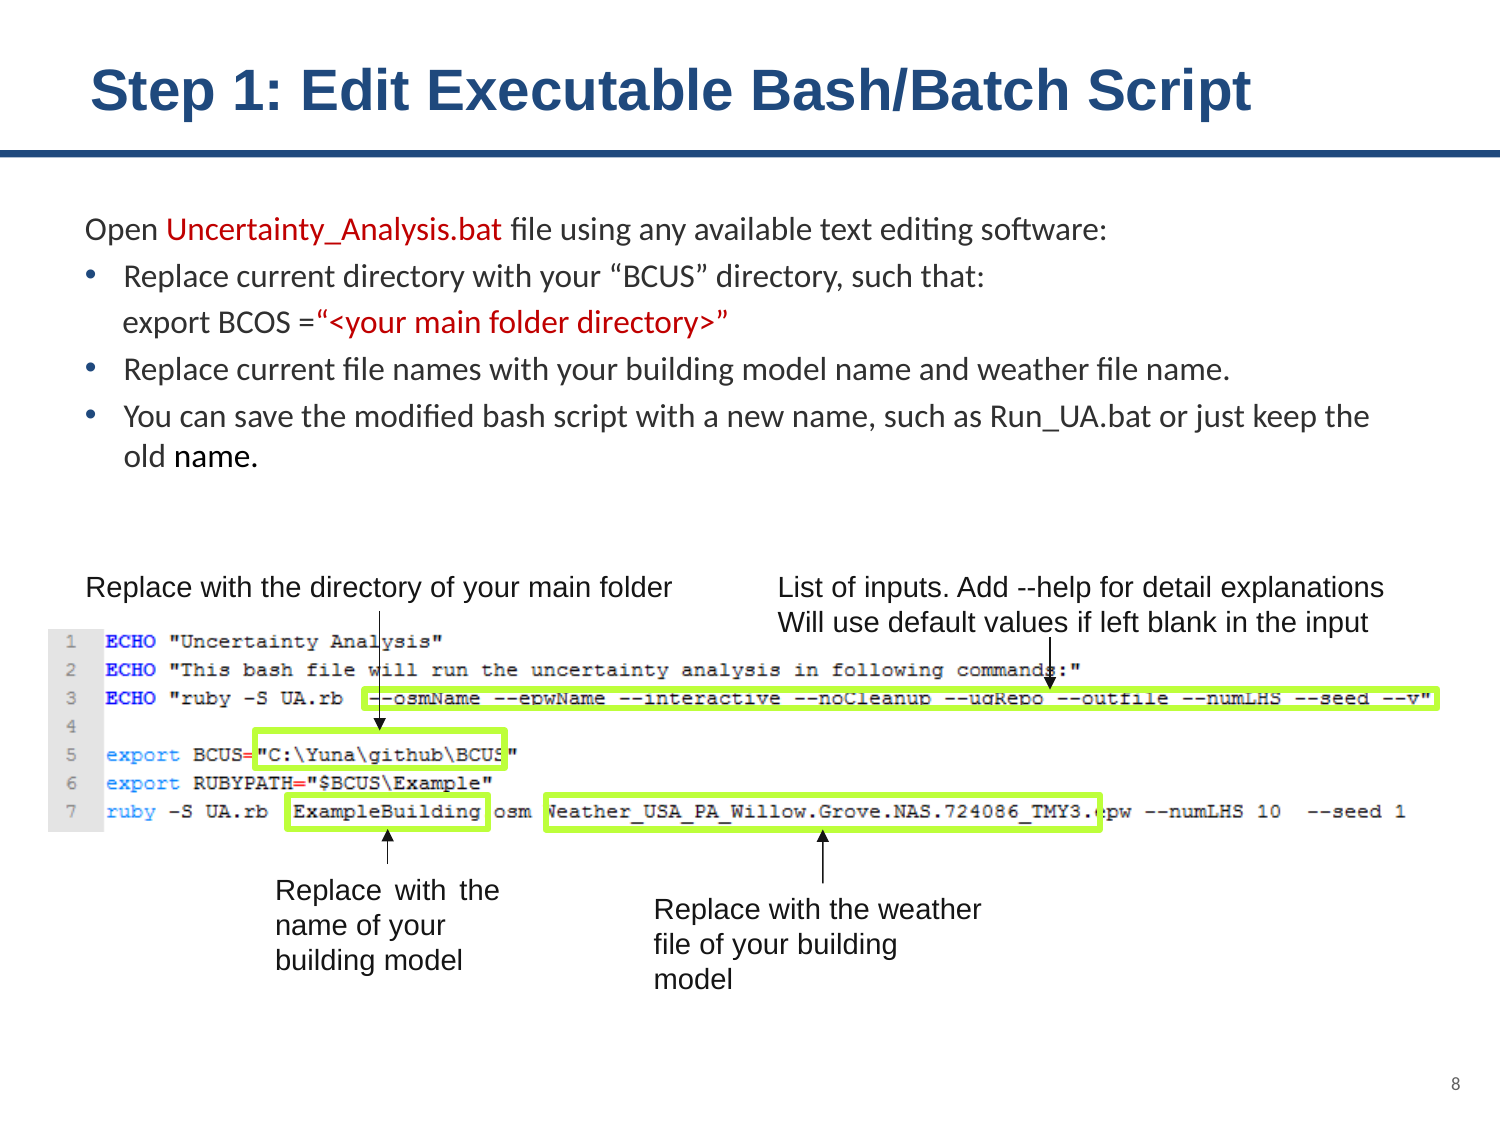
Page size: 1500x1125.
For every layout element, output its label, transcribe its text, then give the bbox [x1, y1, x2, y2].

text_box Replace with the name of your building model [260, 863, 516, 984]
text_box List of inputs. Add --help for detail explanations Will use default values if left blank in the input [762, 561, 1402, 628]
slide_number 8 [1412, 1064, 1476, 1125]
list Open Uncertainty_Analysis.bat file using any available text editing software: Replace current directory with your “BCUS” directory, such that: export BCOS =“<your main folder directory>” Replace current file names with your building model name and weather file name. You can save the modified bash script with a new name, such as Run_UA.bat or just keep the old name. [69, 199, 1421, 288]
title Step 1: Edit Executable Bash/Batch Script [74, 44, 1426, 138]
picture [47, 629, 1500, 832]
text_box Replace with the weather file of your building model [638, 883, 1007, 1003]
text_box Replace with the directory of your main folder [70, 561, 689, 611]
